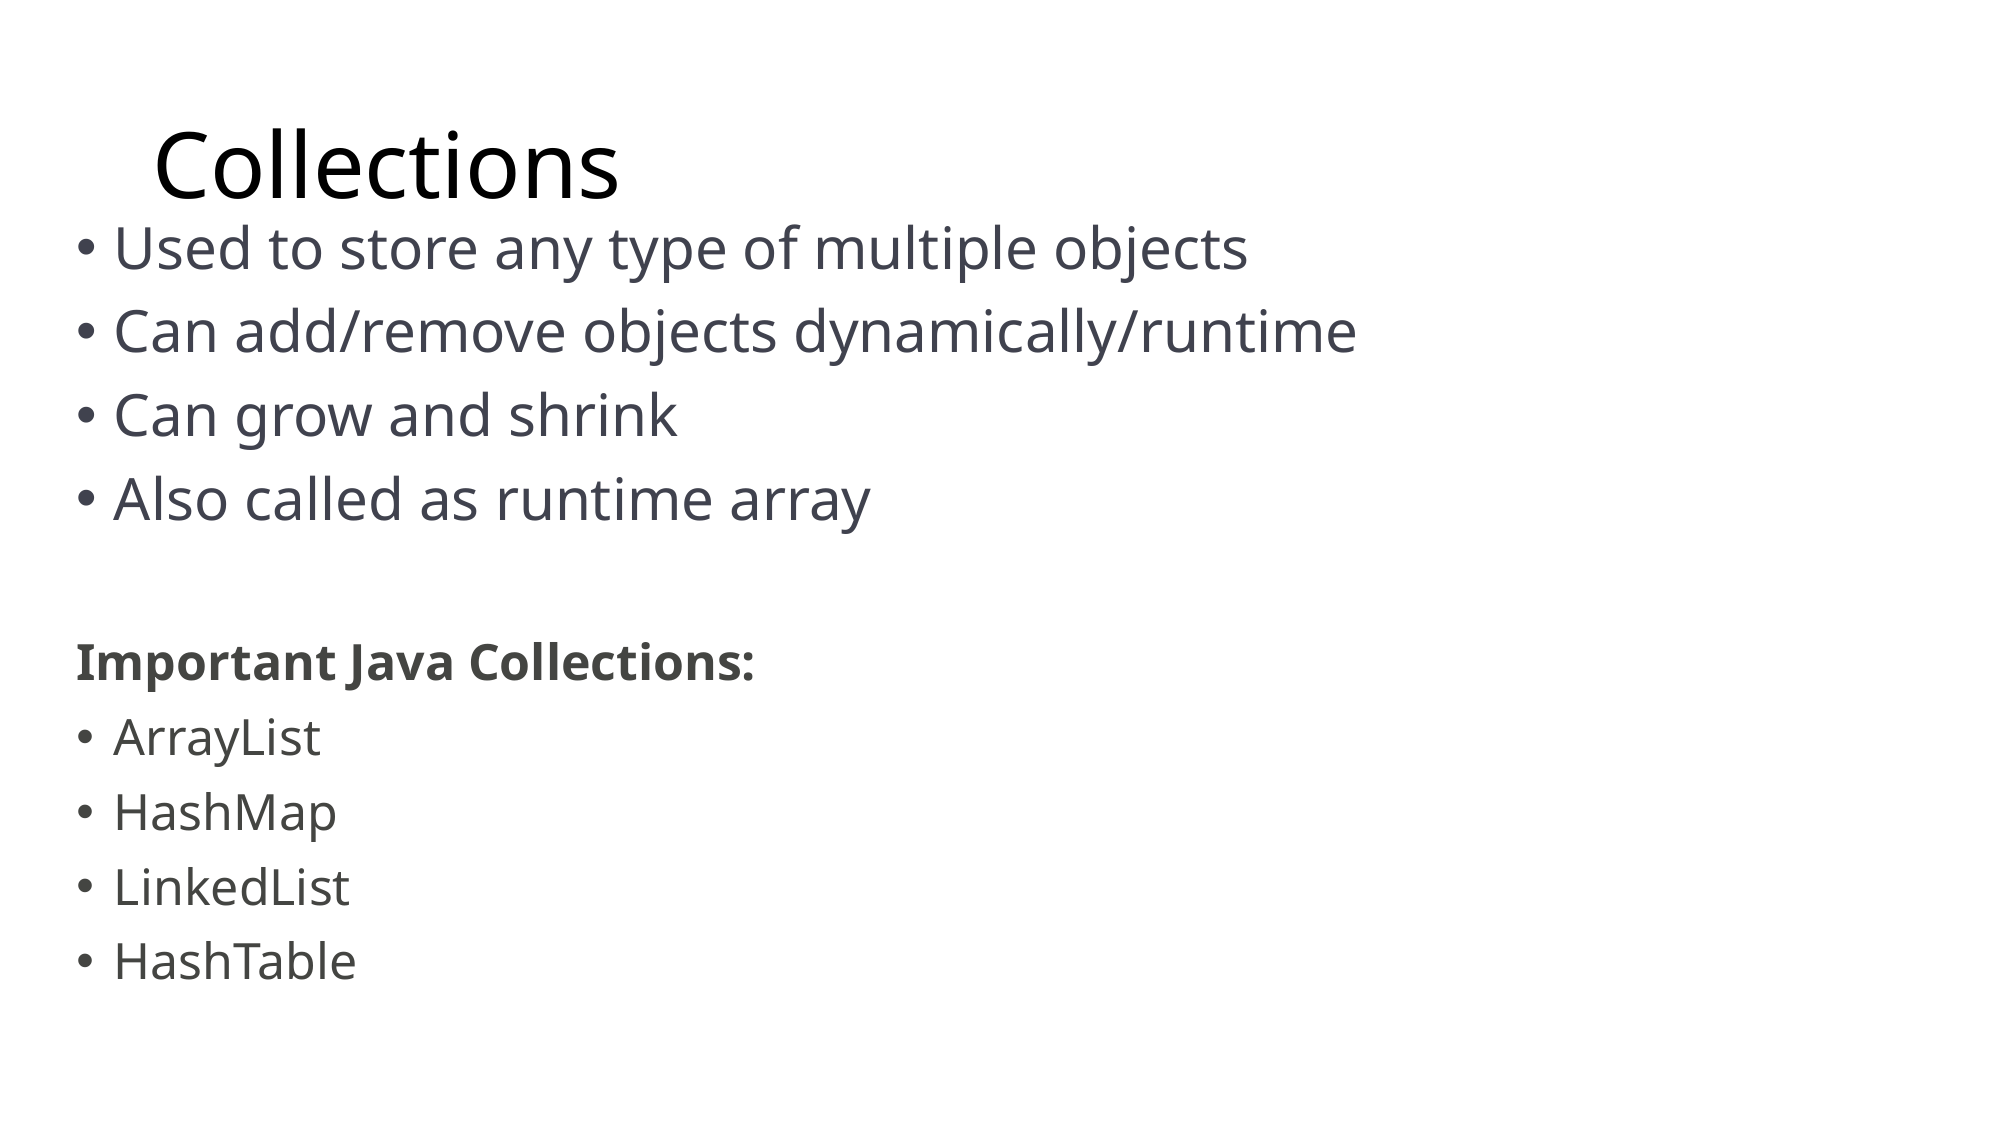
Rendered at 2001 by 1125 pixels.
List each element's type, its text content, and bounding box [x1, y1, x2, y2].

list Used to store any type of multiple objects Can add/remove objects dynamically/runtime Can grow and shrink Also called as runtime array Important Java Collections: ArrayList HashMap LinkedList HashTable [61, 211, 1863, 1125]
title Collections [137, 59, 1863, 211]
